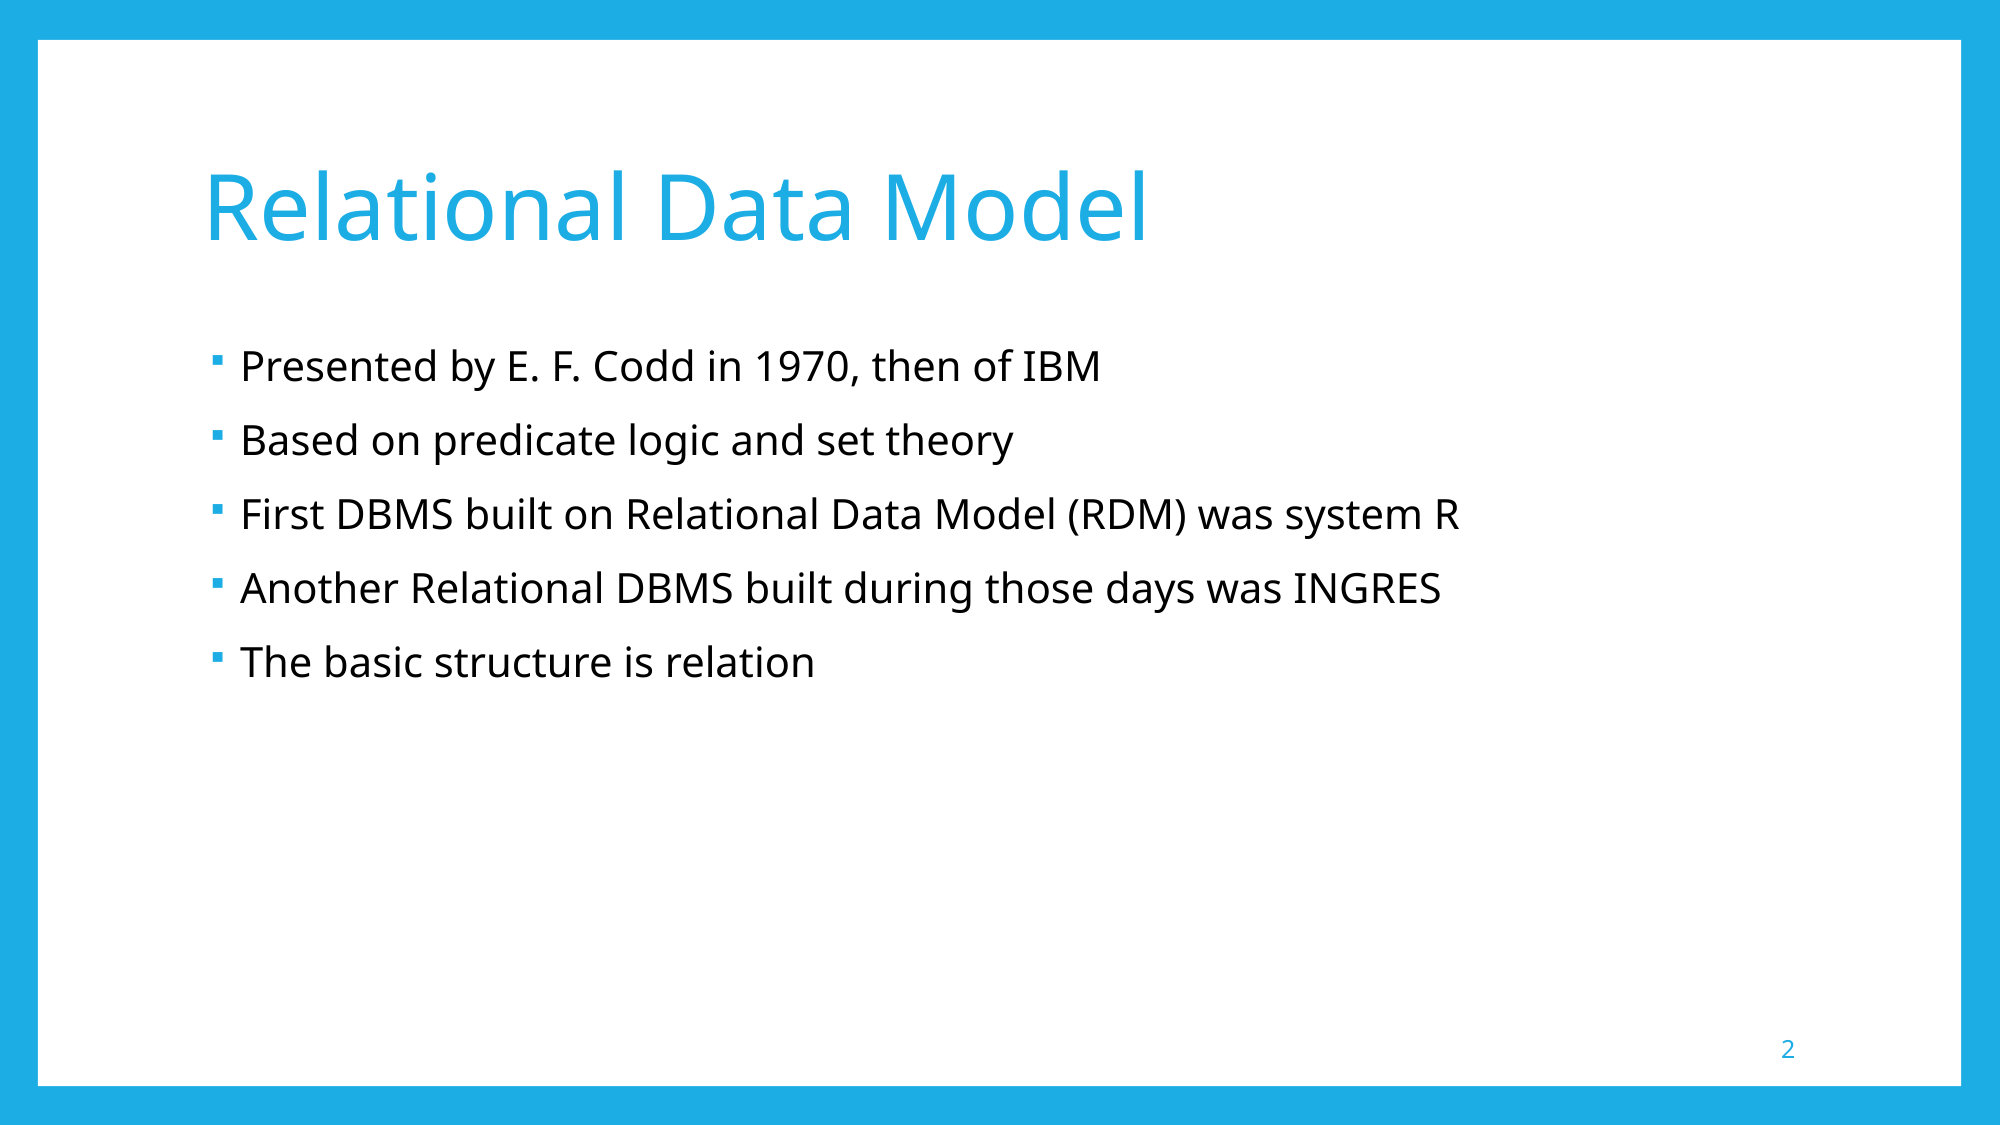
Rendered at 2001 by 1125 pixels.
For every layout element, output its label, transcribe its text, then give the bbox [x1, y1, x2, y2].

slide_number 2 [1530, 1020, 1811, 1081]
list Presented by E. F. Codd in 1970, then of IBM Based on predicate logic and set theory First DBMS built on Relational Data Model (RDM) was system R Another Relational DBMS built during those days was INGRES The basic structure is relation [187, 337, 1808, 1000]
title Relational Data Model [187, 99, 1808, 323]
